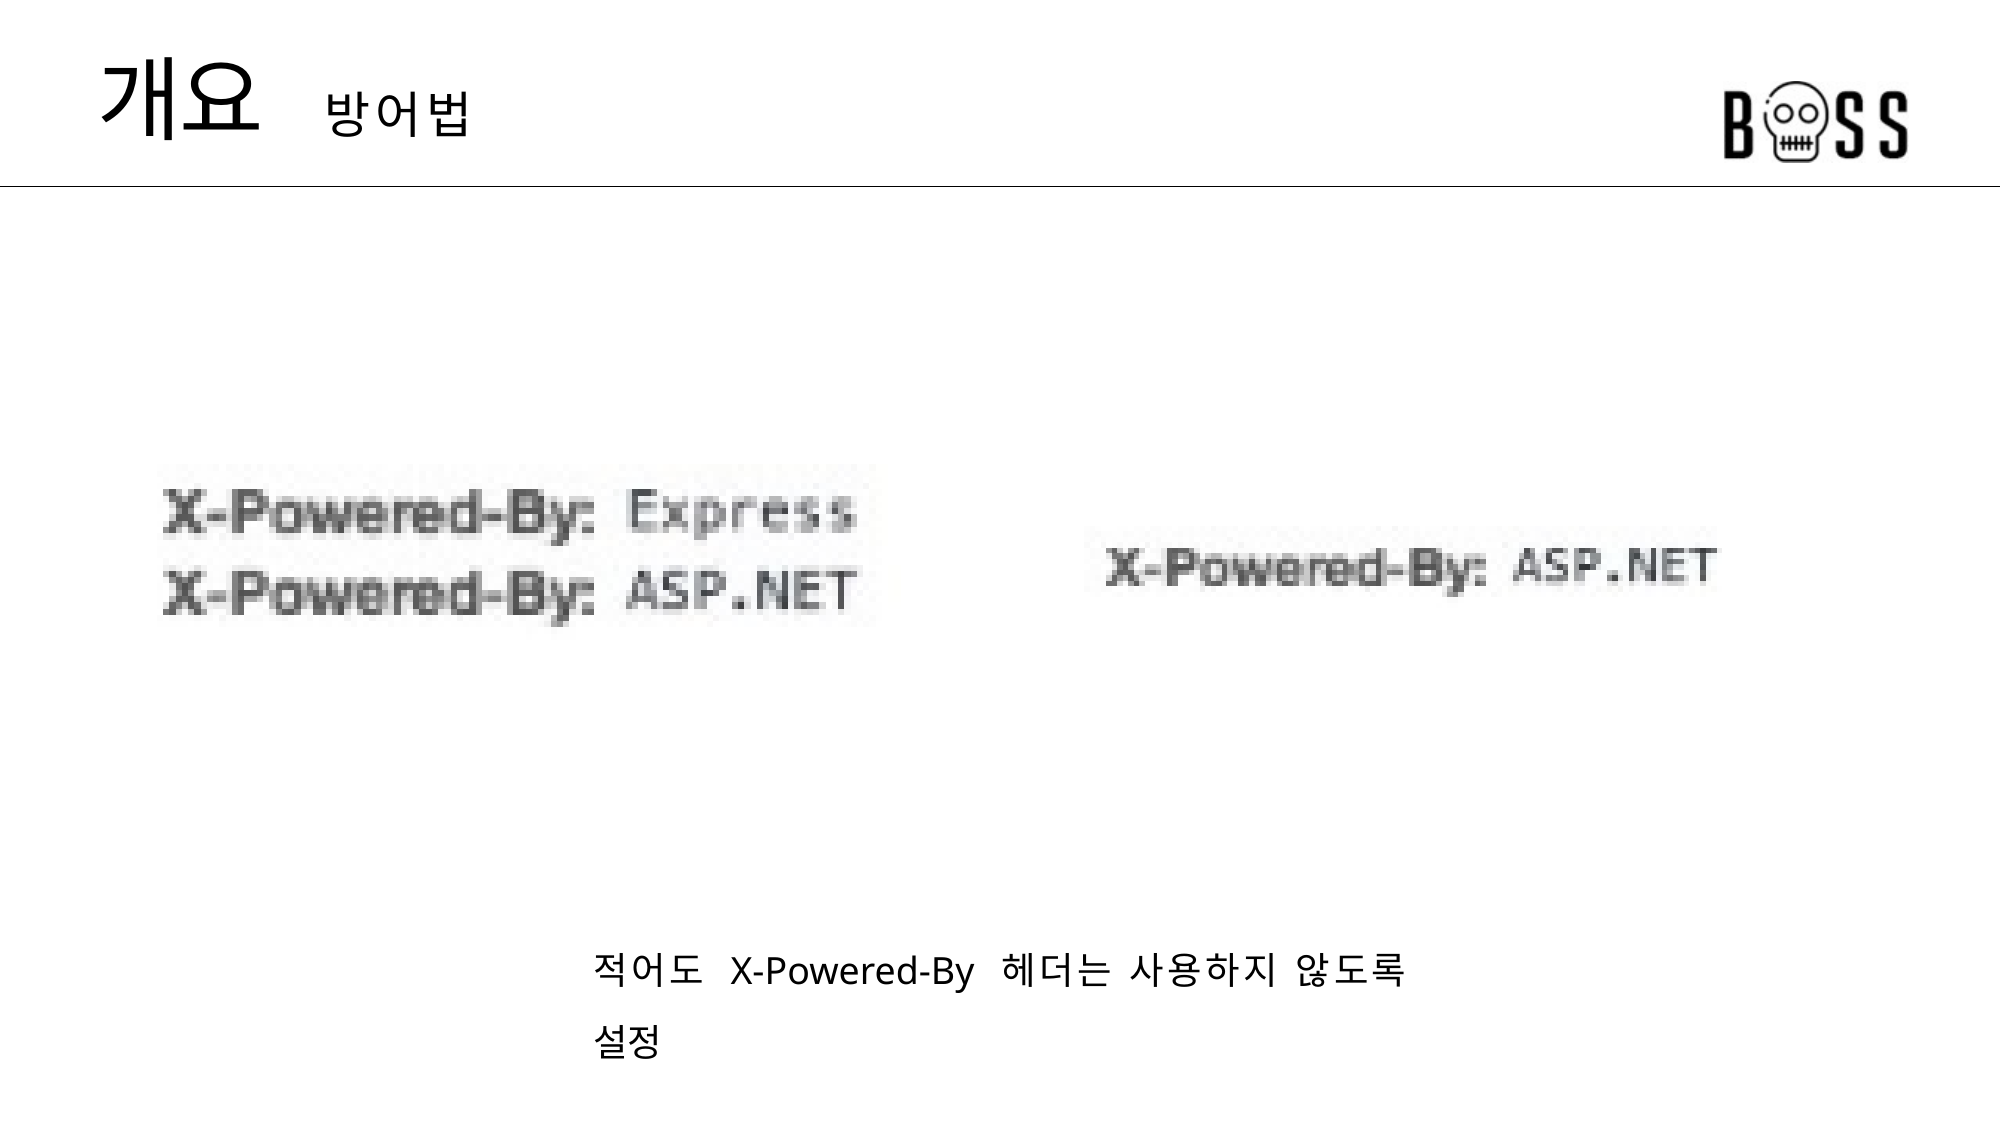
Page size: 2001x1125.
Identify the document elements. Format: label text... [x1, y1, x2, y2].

picture [1074, 460, 1784, 665]
picture [94, 446, 901, 679]
picture [1723, 81, 1909, 163]
text_box 적어도 X-Powered-By 헤더는 사용하지 않도록 설정 [578, 912, 1422, 1000]
title 개요 방어법 [95, 39, 1563, 230]
